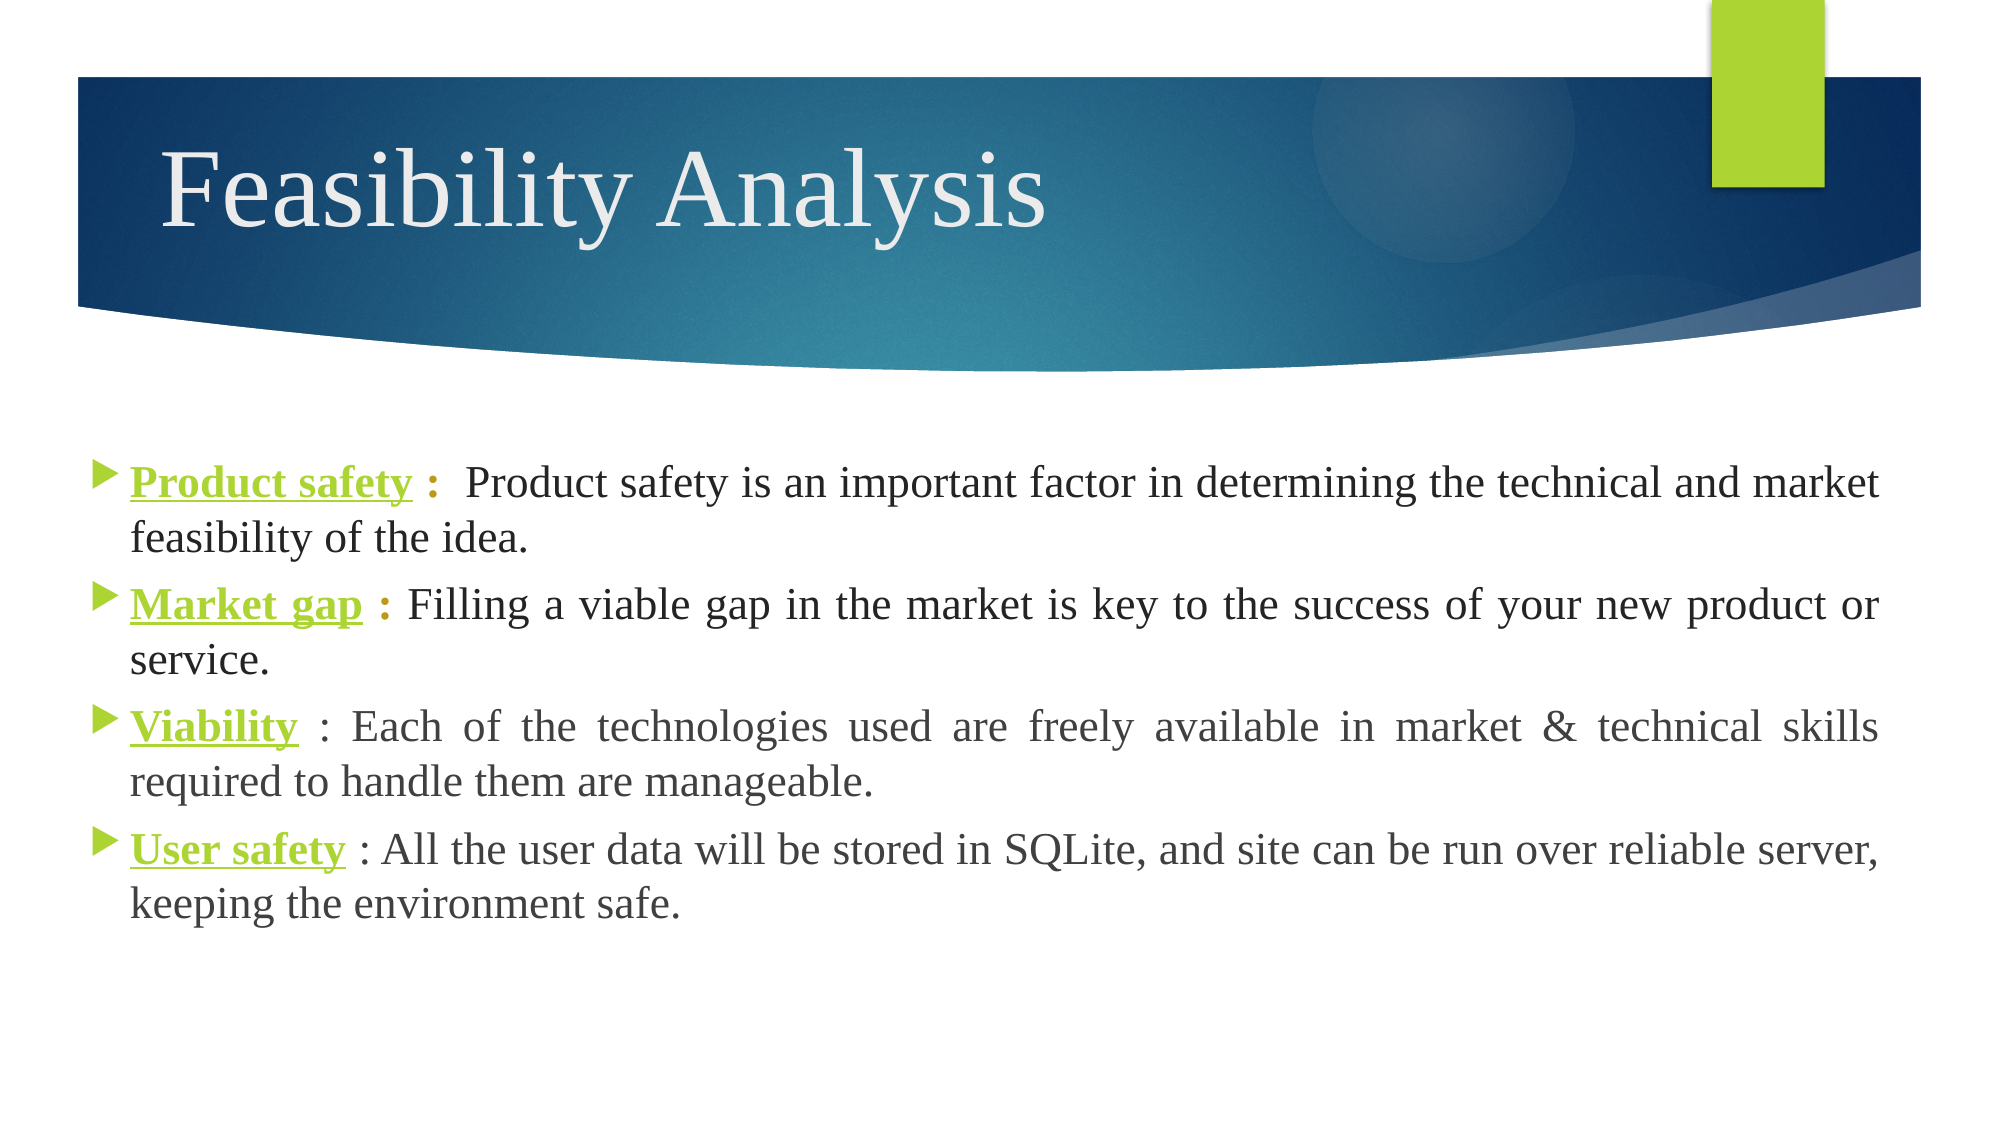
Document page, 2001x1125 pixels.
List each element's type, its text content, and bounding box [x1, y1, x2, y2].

list Product safety : Product safety is an important factor in determining the technical and market feasibility of the idea. Market gap : Filling a viable gap in the market is key to the success of your new product or service. Viability : Each of the technologies used are freely available in market & technical skills required to handle them are manageable. User safety : All the user data will be stored in SQLite, and site can be run over reliable server, keeping the environment safe. [74, 443, 1897, 1125]
title Feasibility Analysis [144, 123, 1582, 240]
